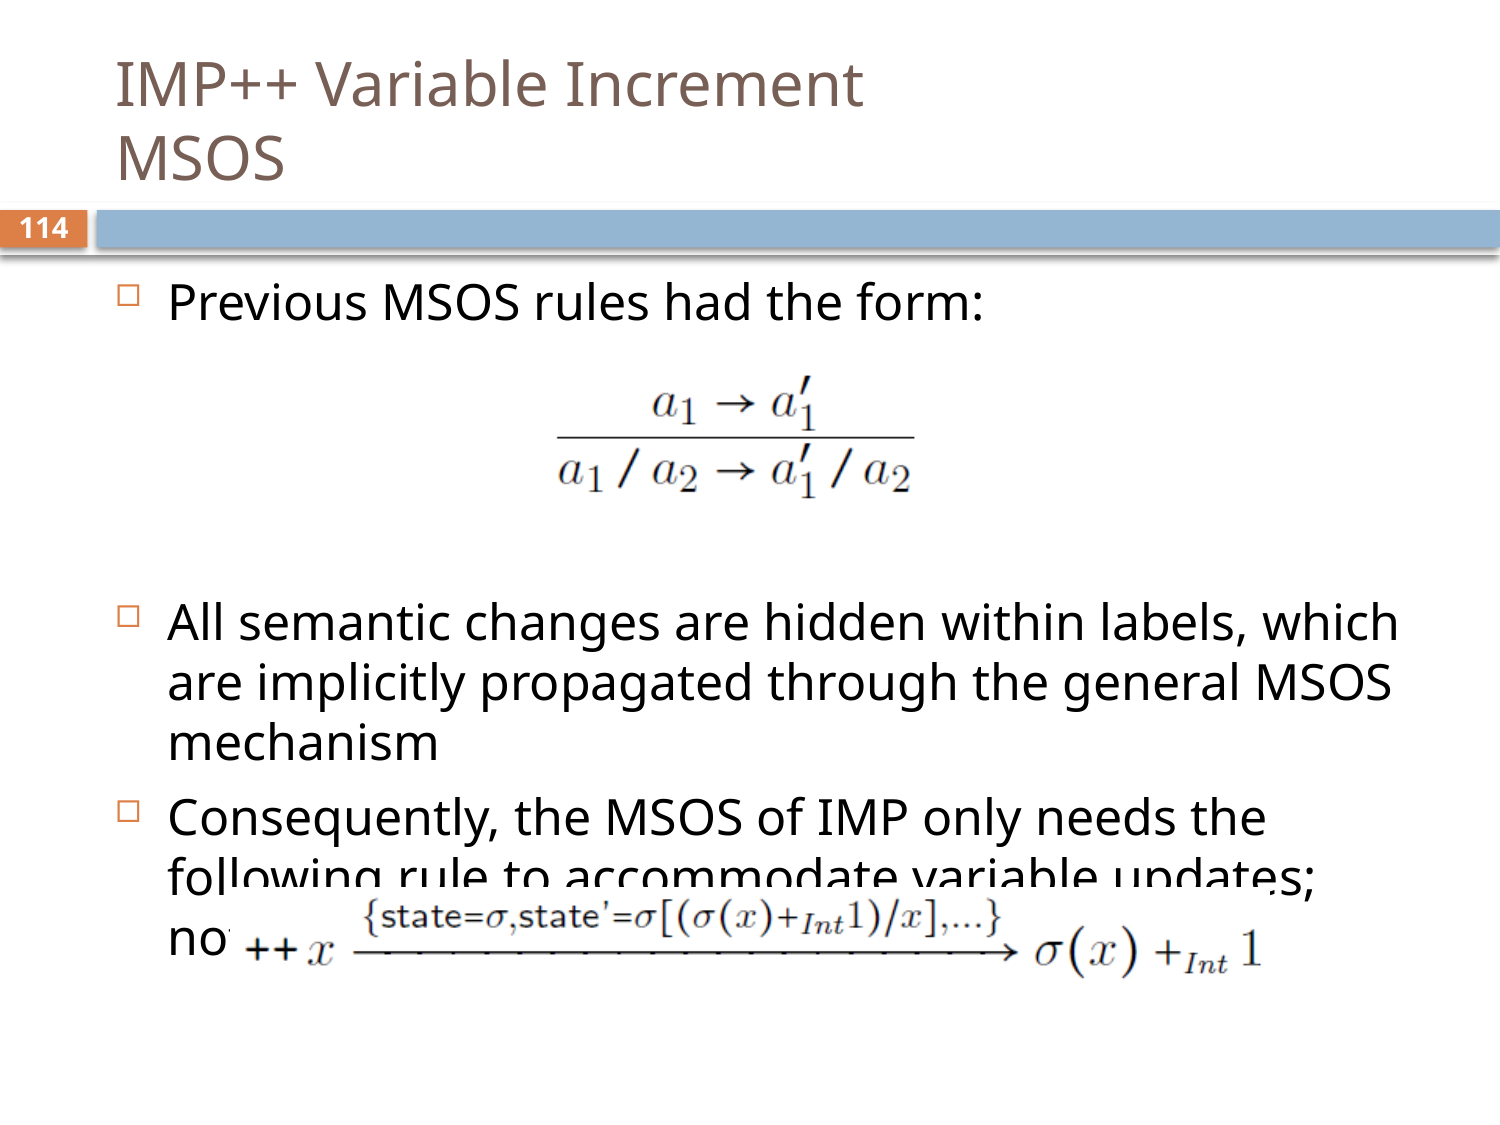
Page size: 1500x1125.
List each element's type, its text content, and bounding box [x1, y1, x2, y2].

title IMP++ Variable Increment MSOS [100, 37, 1438, 200]
list Previous MSOS rules had the form: All semantic changes are hidden within labels, which are implicitly propagated through the general MSOS mechanism Consequently, the MSOS of IMP only needs the following rule to accommodate variable updates; nothing else changes! [100, 262, 1438, 1000]
picture [230, 887, 1270, 994]
slide_number 114 [0, 208, 88, 249]
picture [537, 365, 935, 501]
